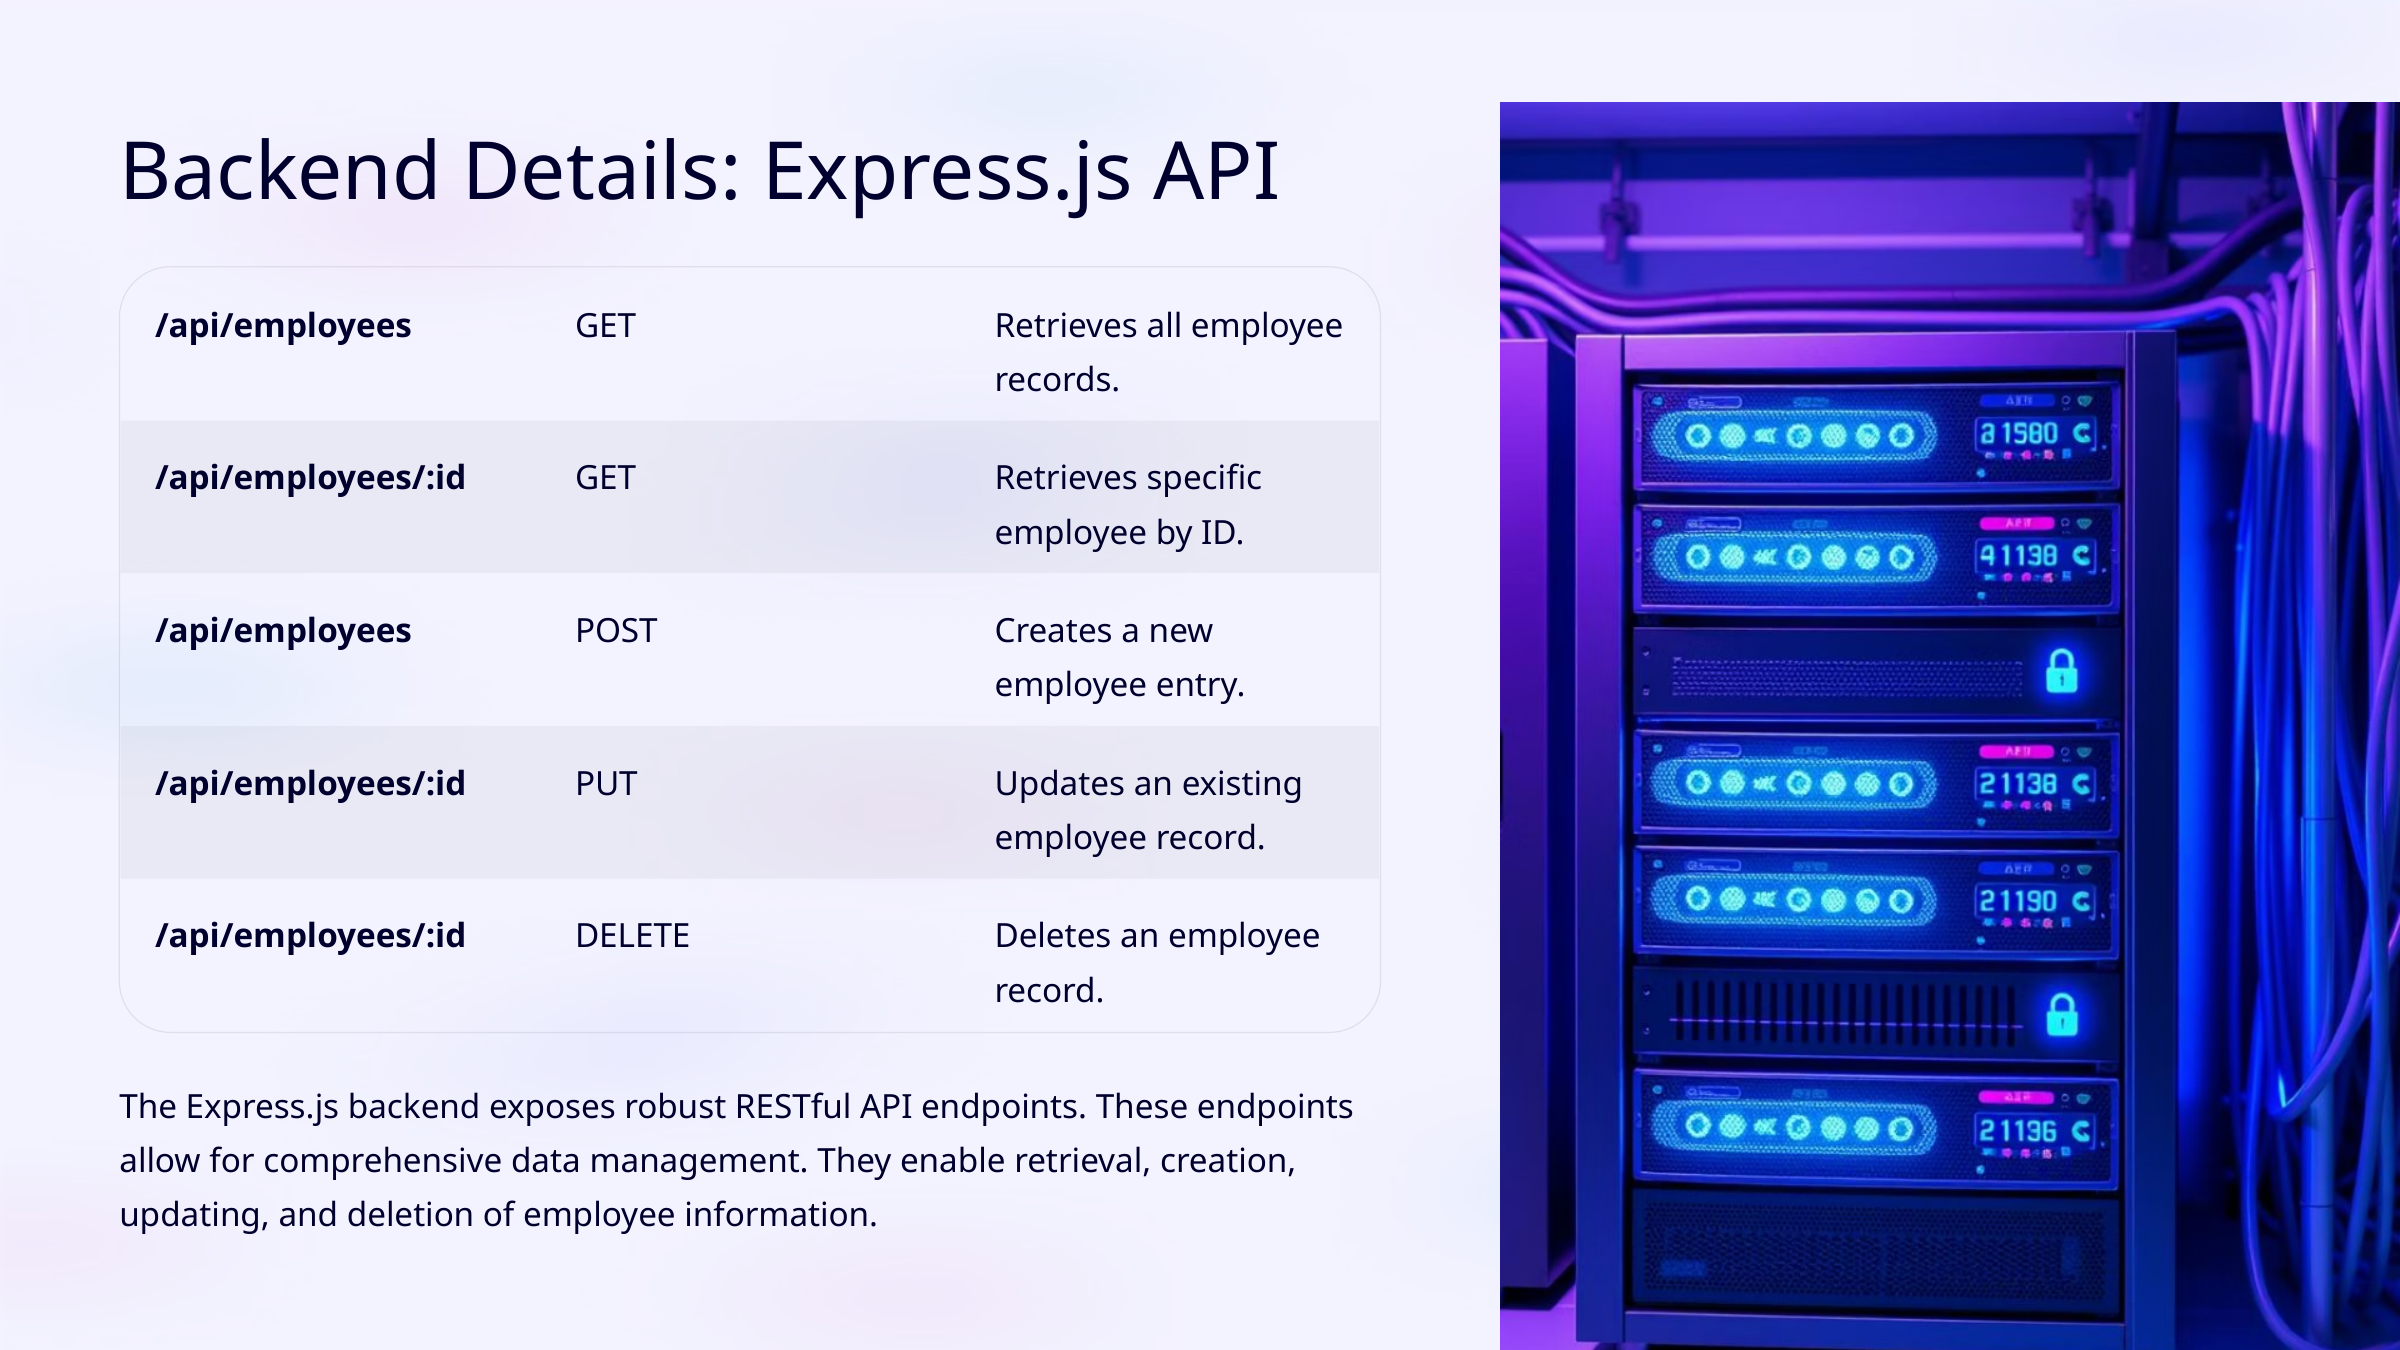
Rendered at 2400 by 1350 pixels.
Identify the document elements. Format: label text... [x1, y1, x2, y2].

text_box /api/employees/:id [154, 442, 506, 497]
text_box GET [574, 442, 925, 497]
text_box /api/employees [154, 289, 506, 345]
text_box The Express.js backend exposes robust RESTful API endpoints. These endpoints allow for comprehensive data management. They enable retrieval, creation, updating, and deletion of employee information. [119, 1070, 1381, 1235]
text_box Deletes an employee record. [994, 900, 1346, 1010]
text_box PUT [574, 747, 925, 803]
picture [1499, 102, 2400, 1350]
text_box GET [574, 289, 925, 345]
text_box [120, 268, 1380, 420]
text_box Backend Details: Express.js API [119, 115, 1272, 216]
text_box /api/employees/:id [154, 900, 506, 955]
text_box [120, 420, 1380, 573]
text_box /api/employees [154, 595, 506, 650]
text_box POST [574, 595, 925, 650]
text_box Updates an existing employee record. [994, 747, 1346, 857]
text_box Retrieves all employee records. [994, 289, 1346, 399]
text_box Creates a new employee entry. [994, 595, 1346, 705]
text_box Retrieves specific employee by ID. [994, 442, 1346, 552]
text_box [120, 573, 1380, 725]
text_box [120, 725, 1380, 878]
text_box [120, 878, 1380, 1032]
text_box DELETE [574, 900, 925, 955]
text_box /api/employees/:id [154, 747, 506, 803]
